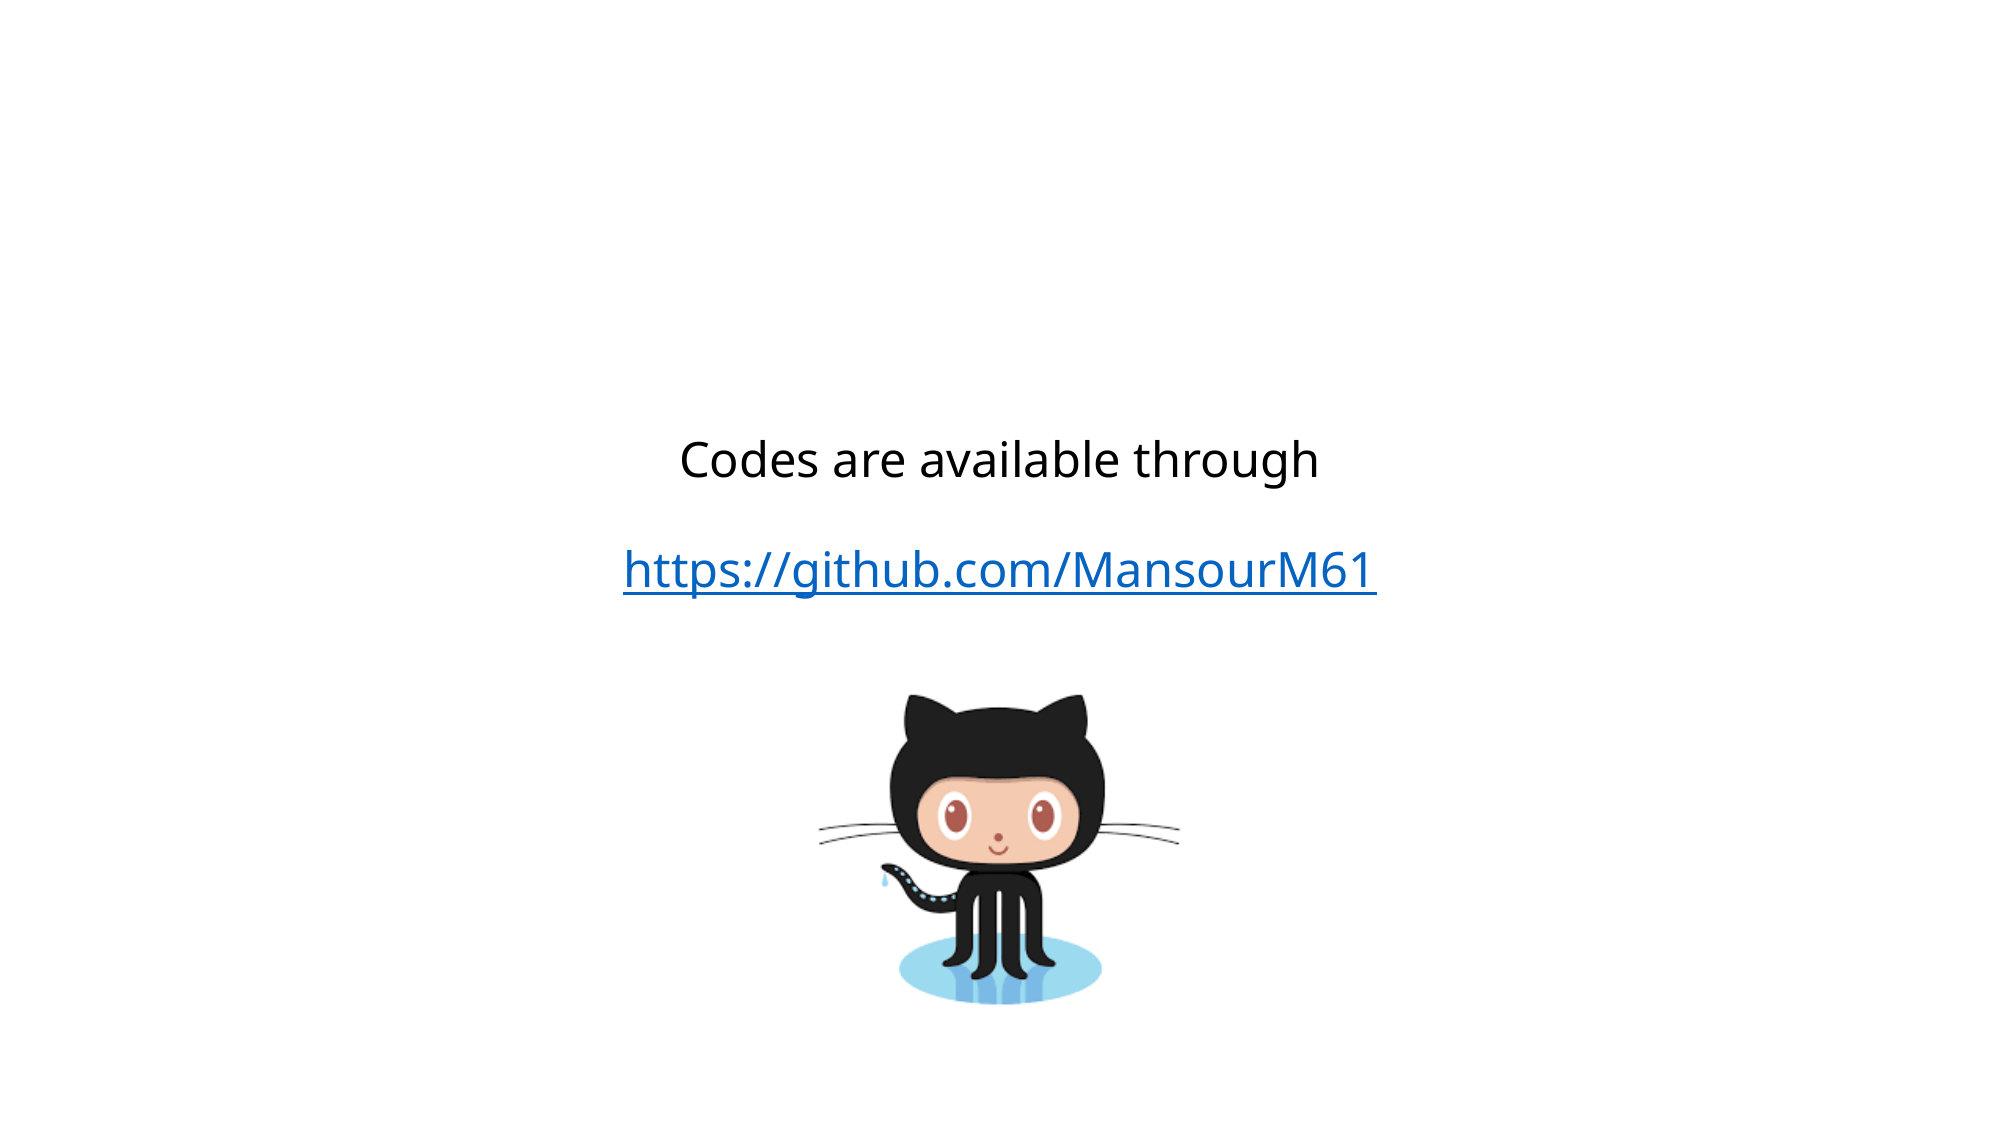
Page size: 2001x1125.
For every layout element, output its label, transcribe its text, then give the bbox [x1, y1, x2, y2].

title Codes are available through https://github.com/MansourM61 [0, 425, 2000, 608]
picture [807, 689, 1193, 1011]
